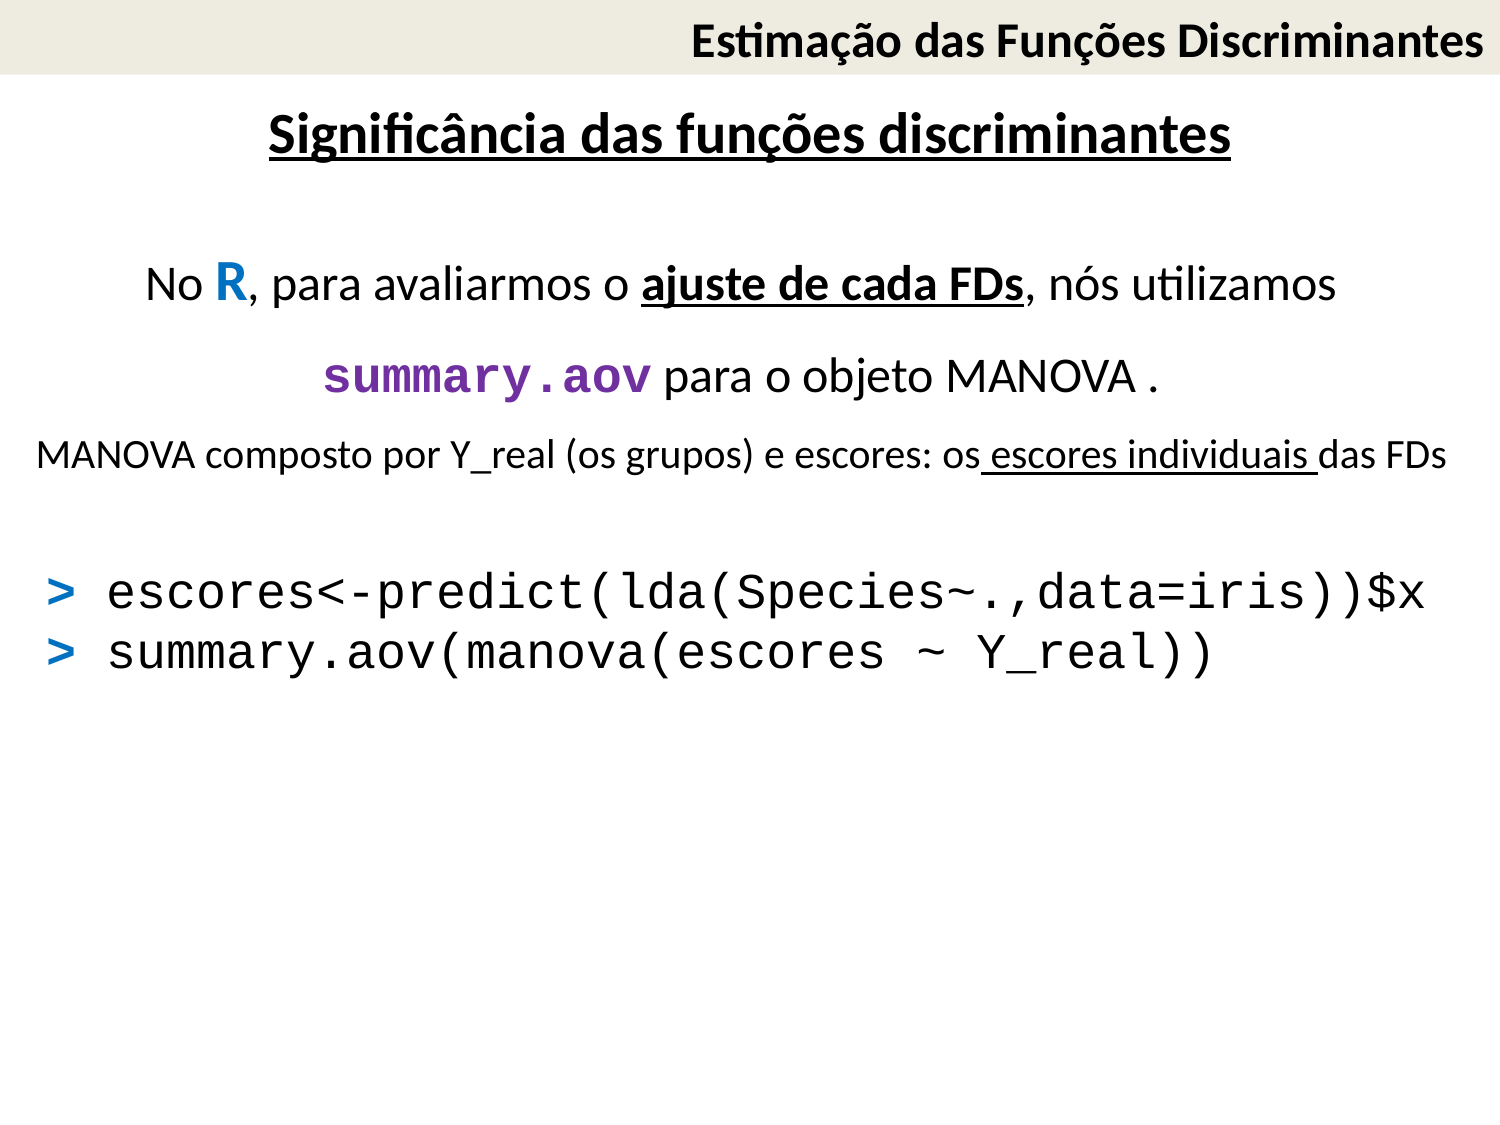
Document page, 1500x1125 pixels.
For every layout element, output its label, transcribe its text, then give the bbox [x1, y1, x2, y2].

text_box No R, para avaliarmos o ajuste de cada FDs, nós utilizamos summary.aov para o objeto MANOVA . MANOVA composto por Y_real (os grupos) e escores: os escores individuais das FDs [11, 200, 1471, 485]
text_box Significância das funções discriminantes [0, 87, 1500, 173]
text_box > escores<-predict(lda(Species~.,data=iris))$x > summary.aov(manova(escores ~ Y_real)) [31, 550, 1442, 686]
text_box Estimação das Funções Discriminantes [0, 0, 1500, 75]
